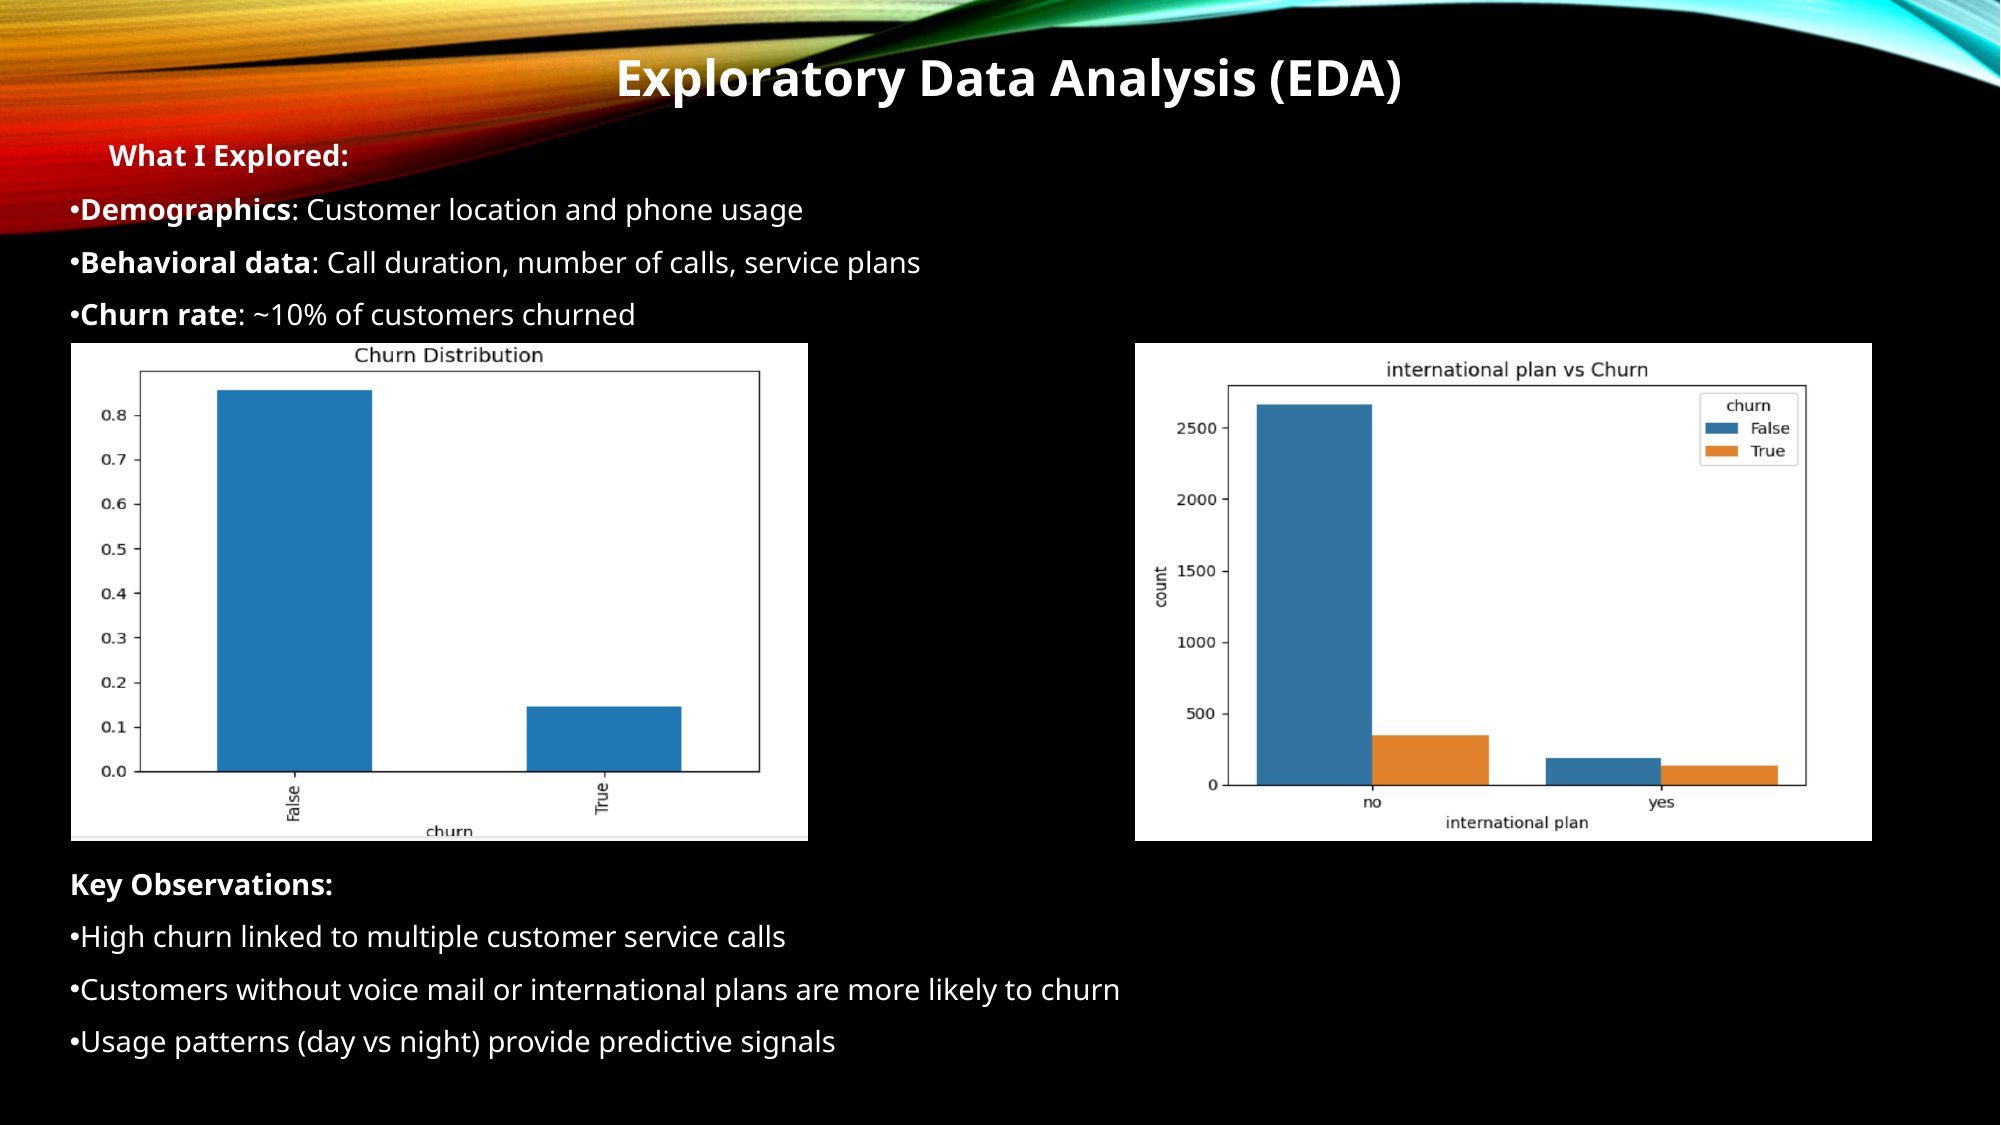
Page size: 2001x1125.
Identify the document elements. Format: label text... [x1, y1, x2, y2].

text_box Exploratory Data Analysis (EDA) What I Explored: Demographics: Customer location and phone usage Behavioral data: Call duration, number of calls, service plans Churn rate: ~10% of customers churned Key Observations: High churn linked to multiple customer service calls Customers without voice mail or international plans are more likely to churn Usage patterns (day vs night) provide predictive signals [55, 39, 1963, 1067]
picture [0, 0, 2000, 237]
picture [71, 343, 808, 842]
picture [1135, 343, 1872, 842]
